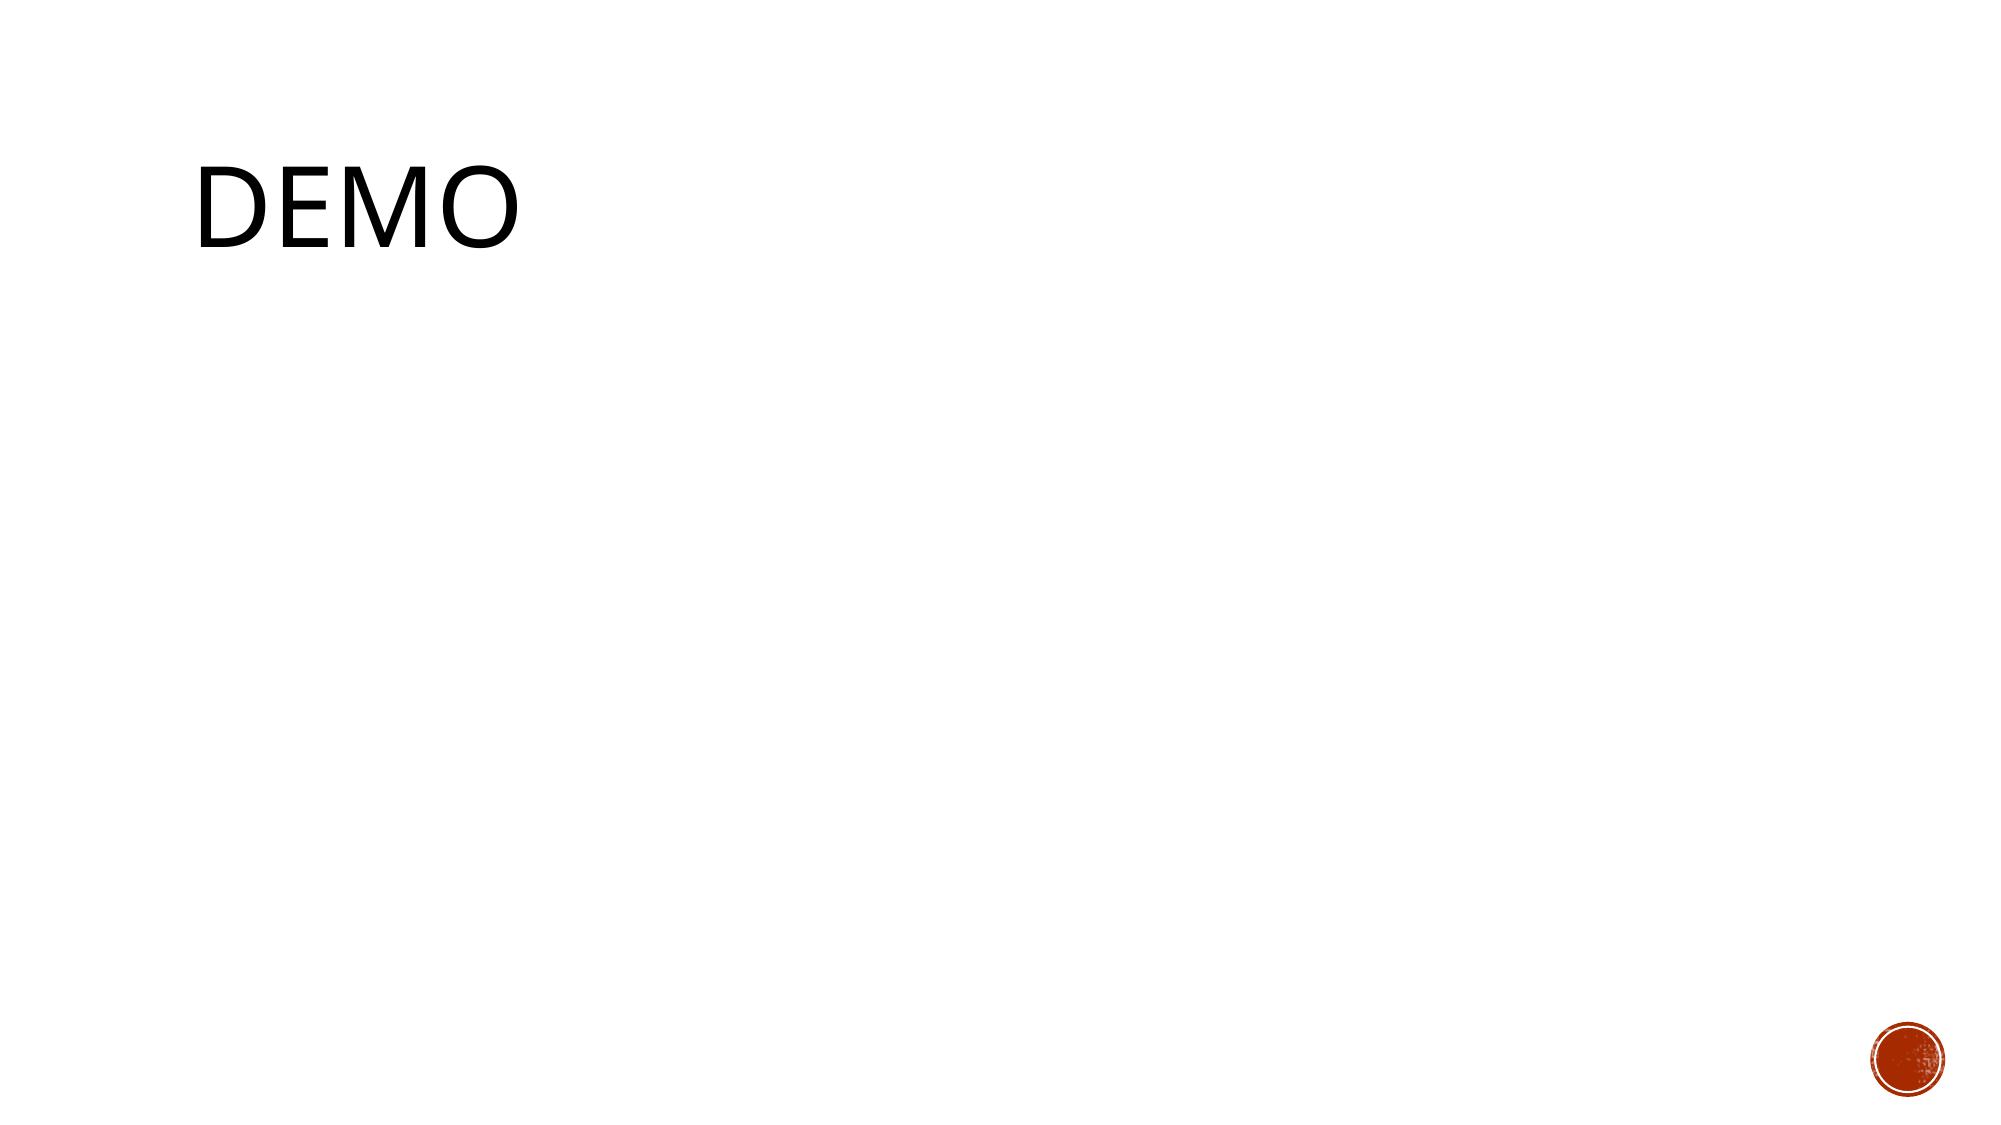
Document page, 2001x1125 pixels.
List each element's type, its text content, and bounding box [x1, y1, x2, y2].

title Demo [175, 79, 1826, 344]
